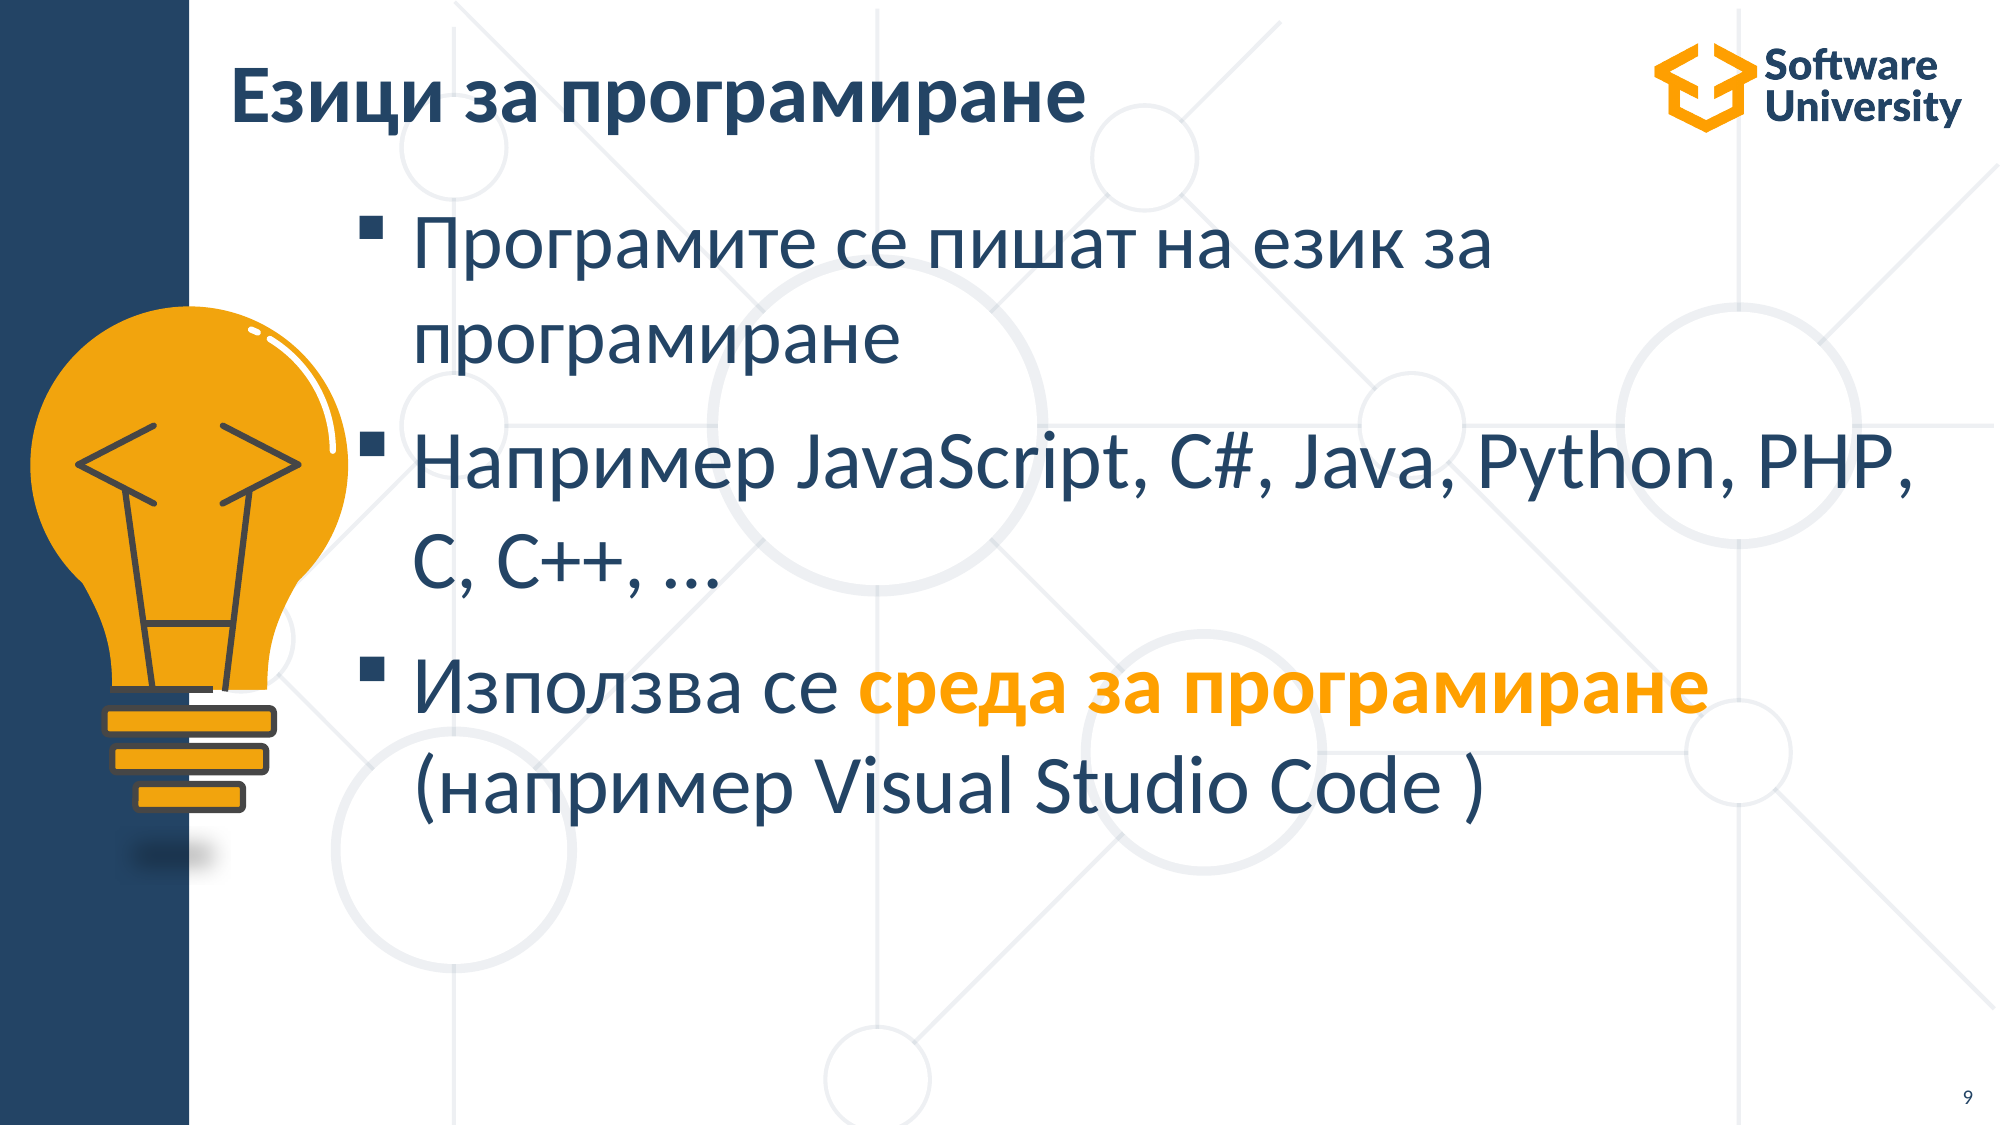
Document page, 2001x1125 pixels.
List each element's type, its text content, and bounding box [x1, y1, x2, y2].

picture [1641, 31, 1973, 145]
title Езици за програмиране [212, 16, 1628, 162]
list Програмите се пишат на език за програмиране Например JavaScript, C#, Java, Python, PHP, C, C++, … Използва се среда за програмиране (например Visual Studio Code ) [335, 183, 1945, 1043]
text_box 9 [1927, 1067, 1989, 1117]
